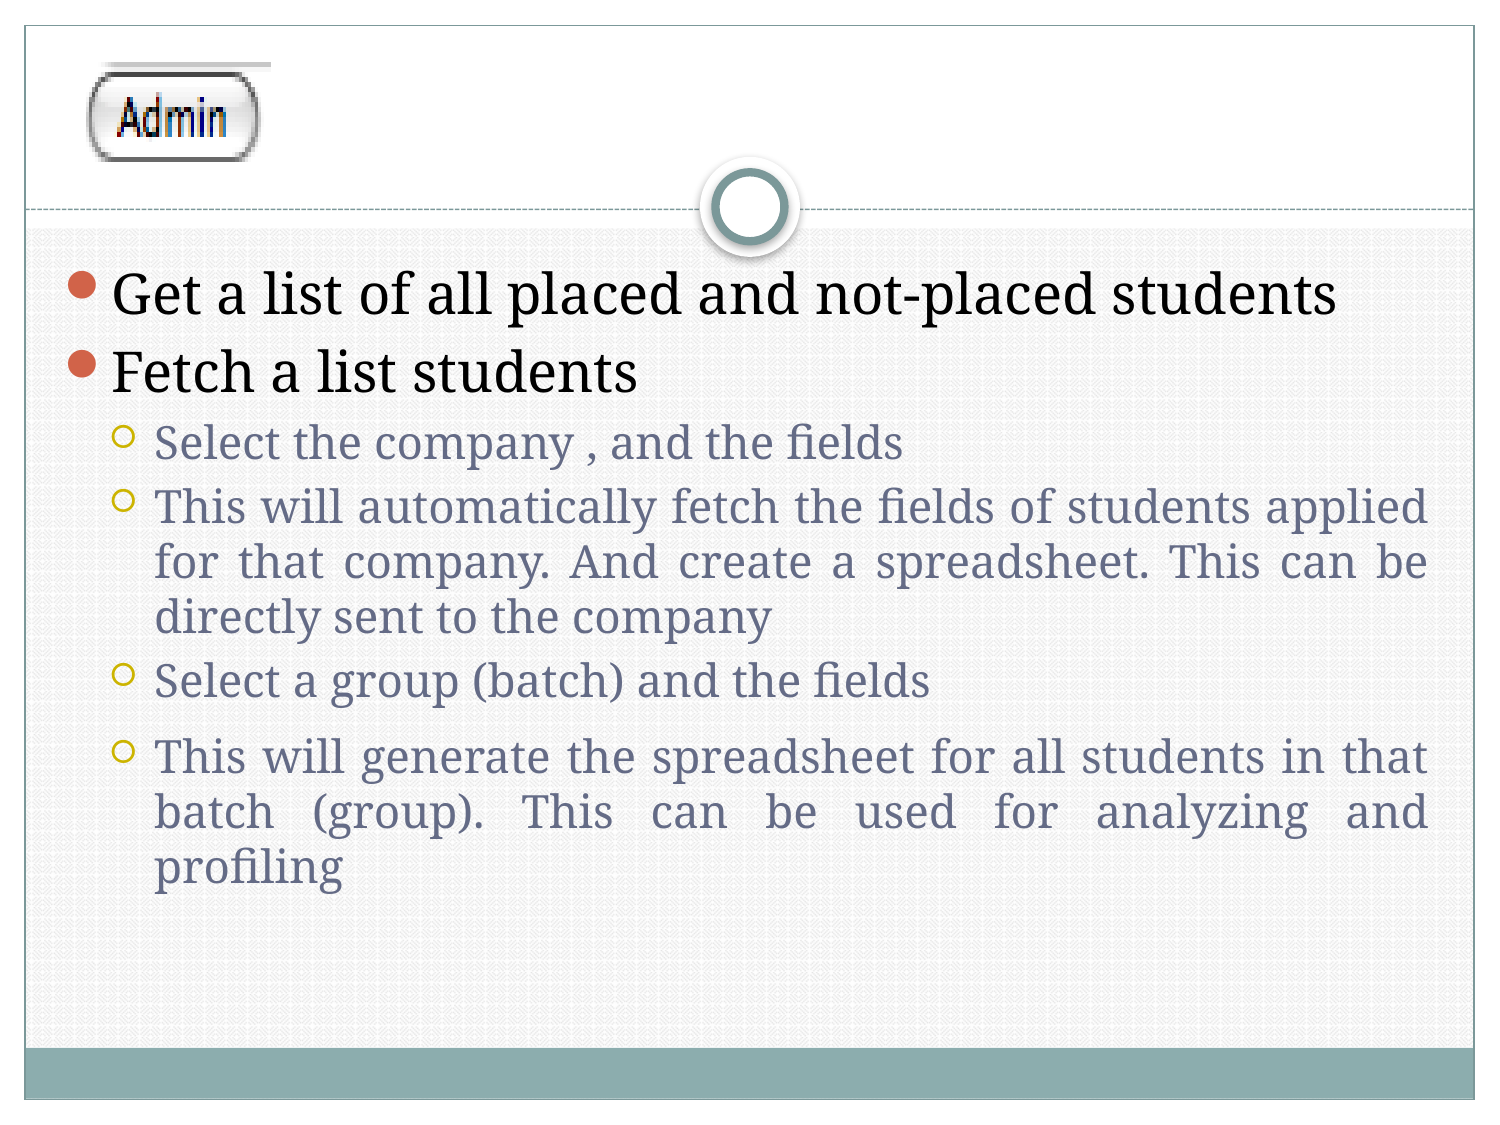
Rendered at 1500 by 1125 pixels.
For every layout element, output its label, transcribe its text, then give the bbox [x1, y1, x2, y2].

list Get a list of all placed and not-placed students Fetch a list students Select the company , and the fields This will automatically fetch the fields of students applied for that company. And create a spreadsheet. This can be directly sent to the company Select a group (batch) and the fields This will generate the spreadsheet for all students in that batch (group). This can be used for analyzing and profiling [49, 250, 1445, 1001]
picture [86, 62, 271, 163]
